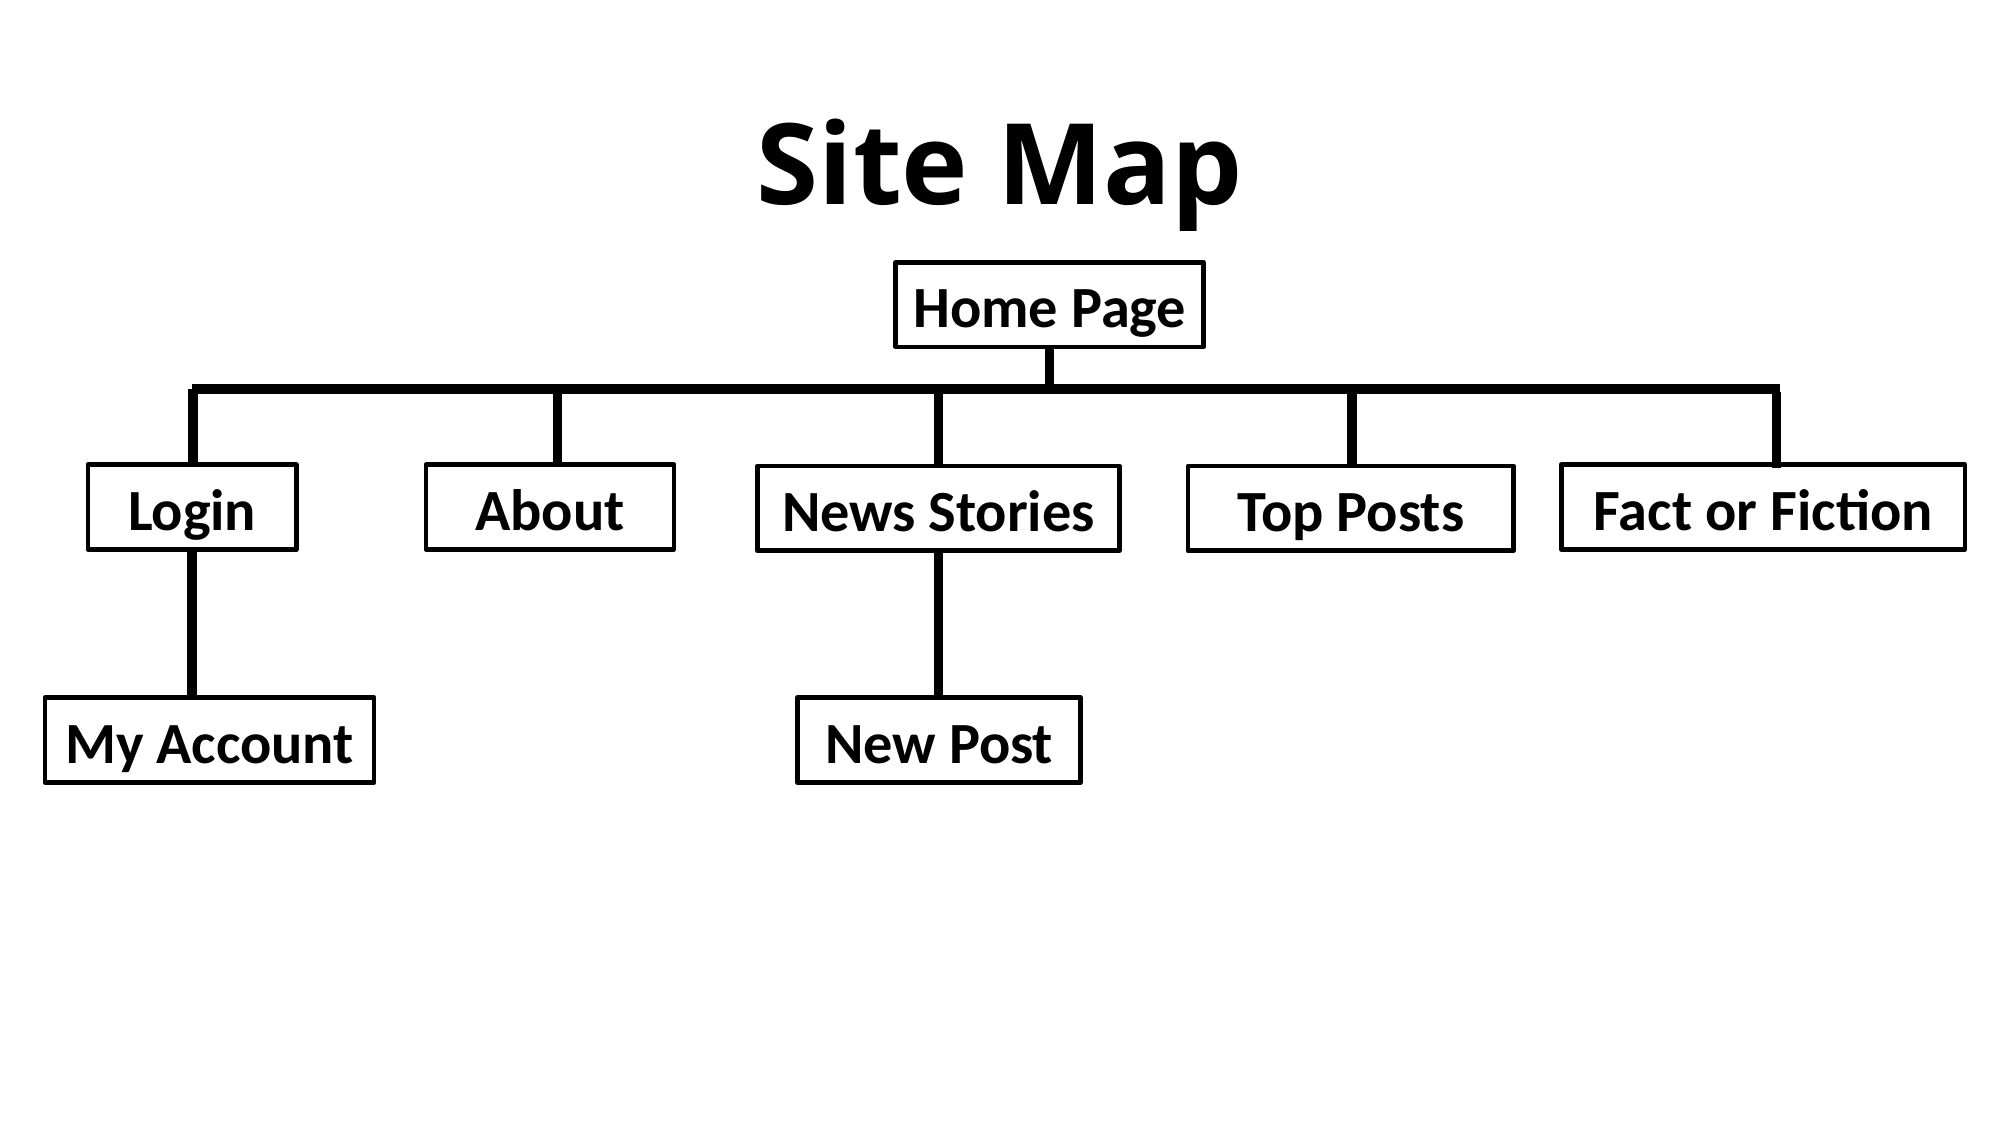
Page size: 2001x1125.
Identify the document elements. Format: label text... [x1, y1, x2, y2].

text_box New Post [797, 697, 1081, 783]
text_box Home Page [895, 262, 1204, 347]
text_box Fact or Fiction [1561, 464, 1965, 550]
text_box About [425, 464, 674, 550]
text_box Login [87, 464, 297, 550]
title Site Map [137, 59, 1863, 278]
text_box Top Posts [1187, 466, 1514, 551]
text_box News Stories [757, 466, 1120, 551]
text_box My Account [45, 697, 374, 783]
